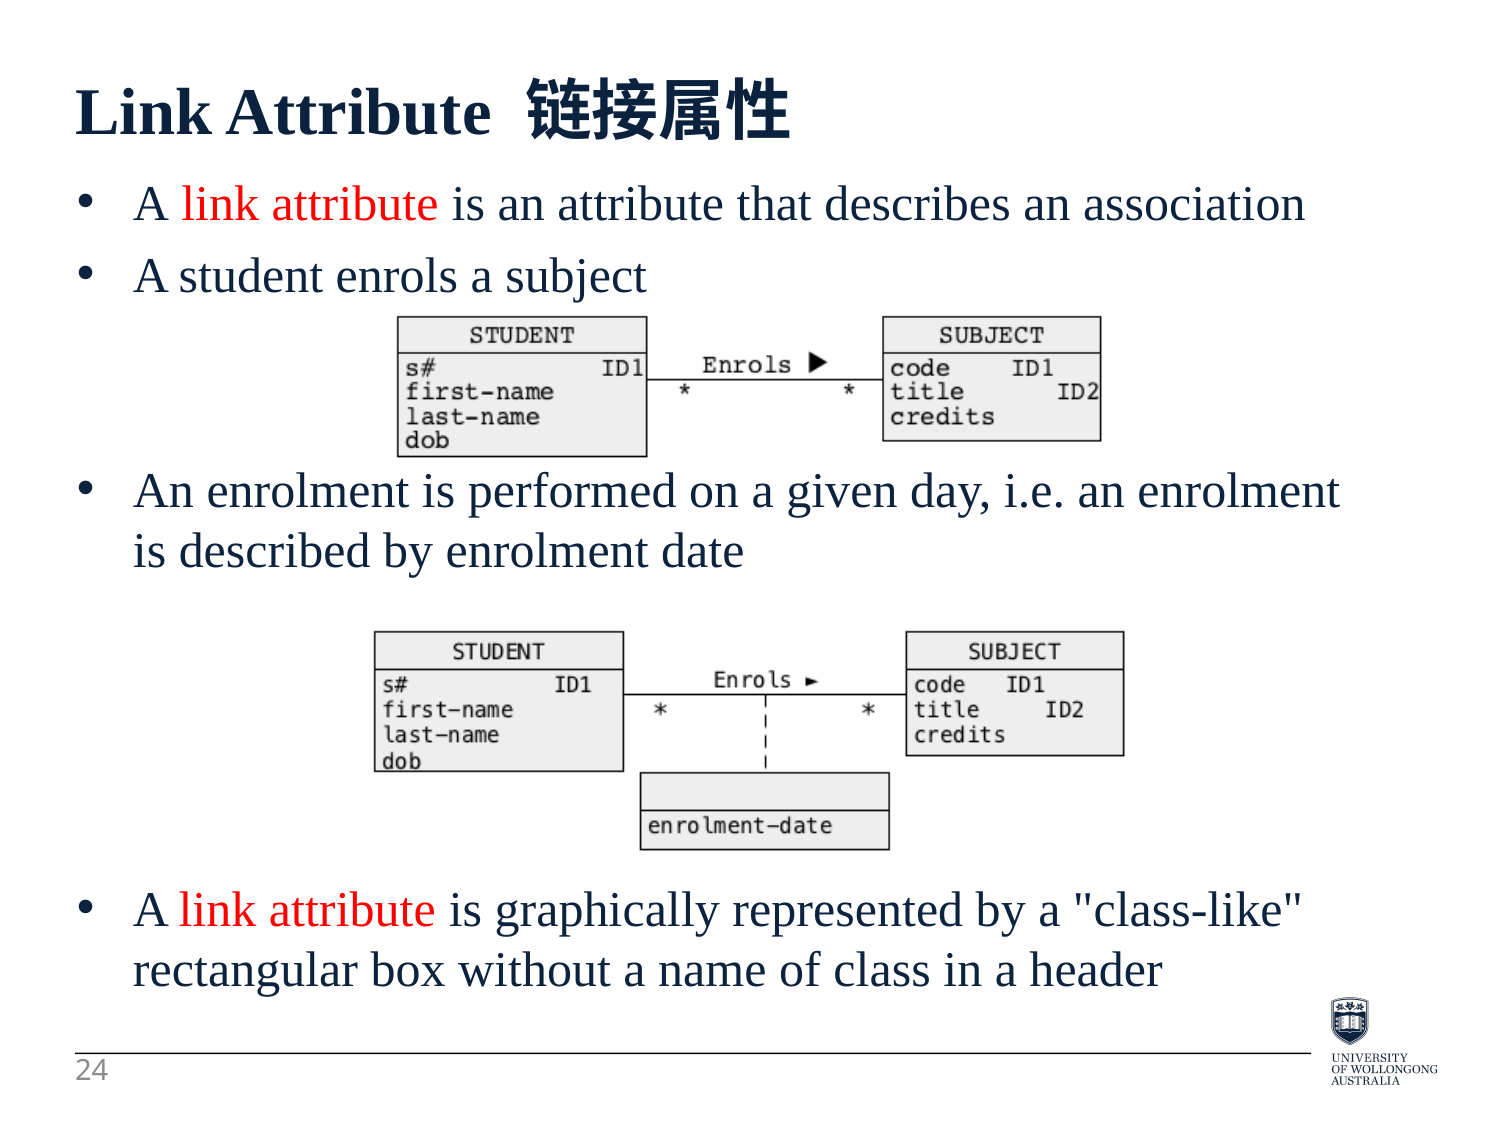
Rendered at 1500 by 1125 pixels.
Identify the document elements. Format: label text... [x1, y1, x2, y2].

text_box A link attribute is an attribute that describes an association A student enrols a subject An enrolment is performed on a given day, i.e. an enrolment is described by enrolment date A link attribute is graphically represented by a "class-like" rectangular box without a name of class in a header [75, 170, 1367, 244]
text_box Link Attribute 链接属性 [74, 67, 1412, 206]
picture [366, 284, 1133, 489]
picture [342, 600, 1156, 882]
text_box 24 [75, 1059, 135, 1091]
